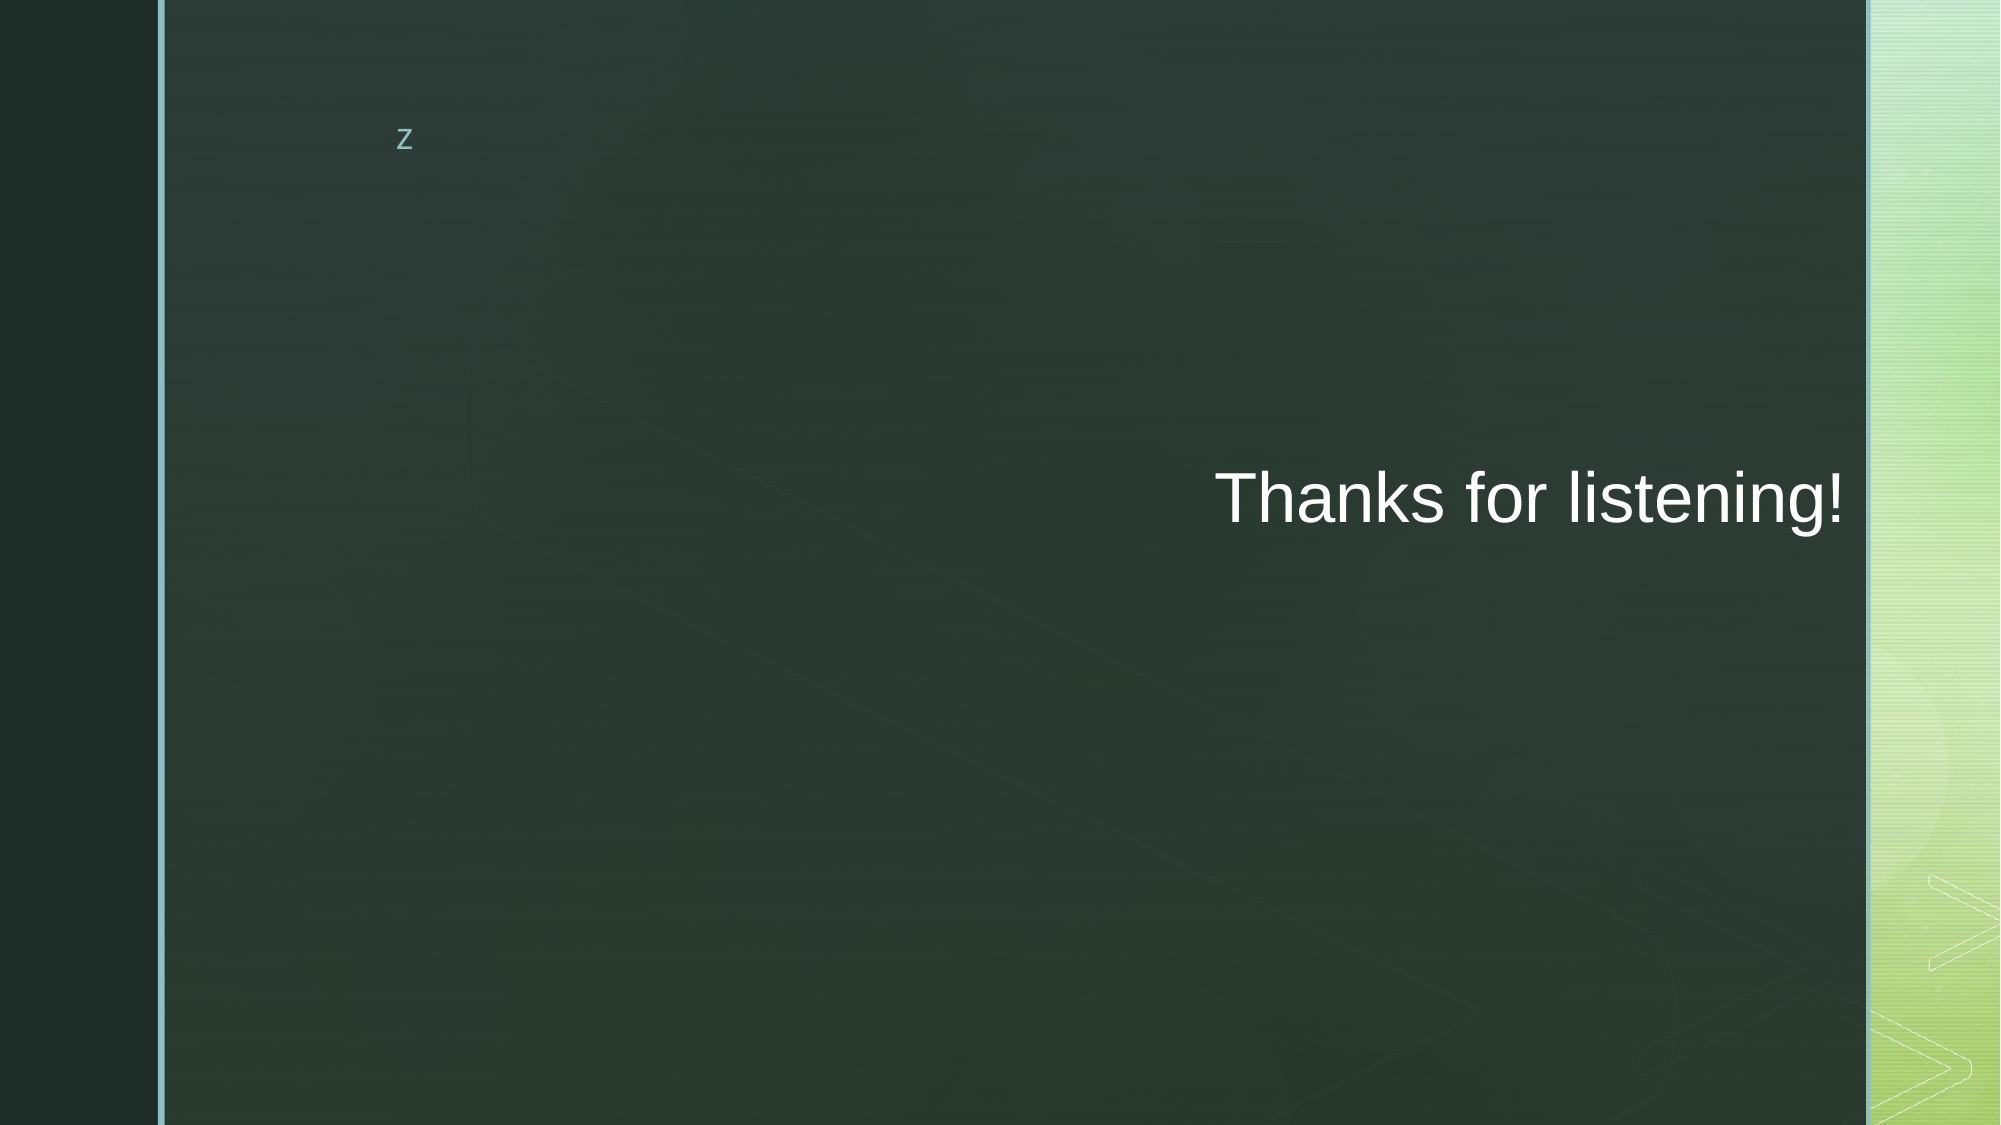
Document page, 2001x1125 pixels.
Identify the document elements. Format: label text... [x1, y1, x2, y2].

title Thanks for listening! [137, 453, 1863, 672]
picture [1871, 0, 2001, 1125]
